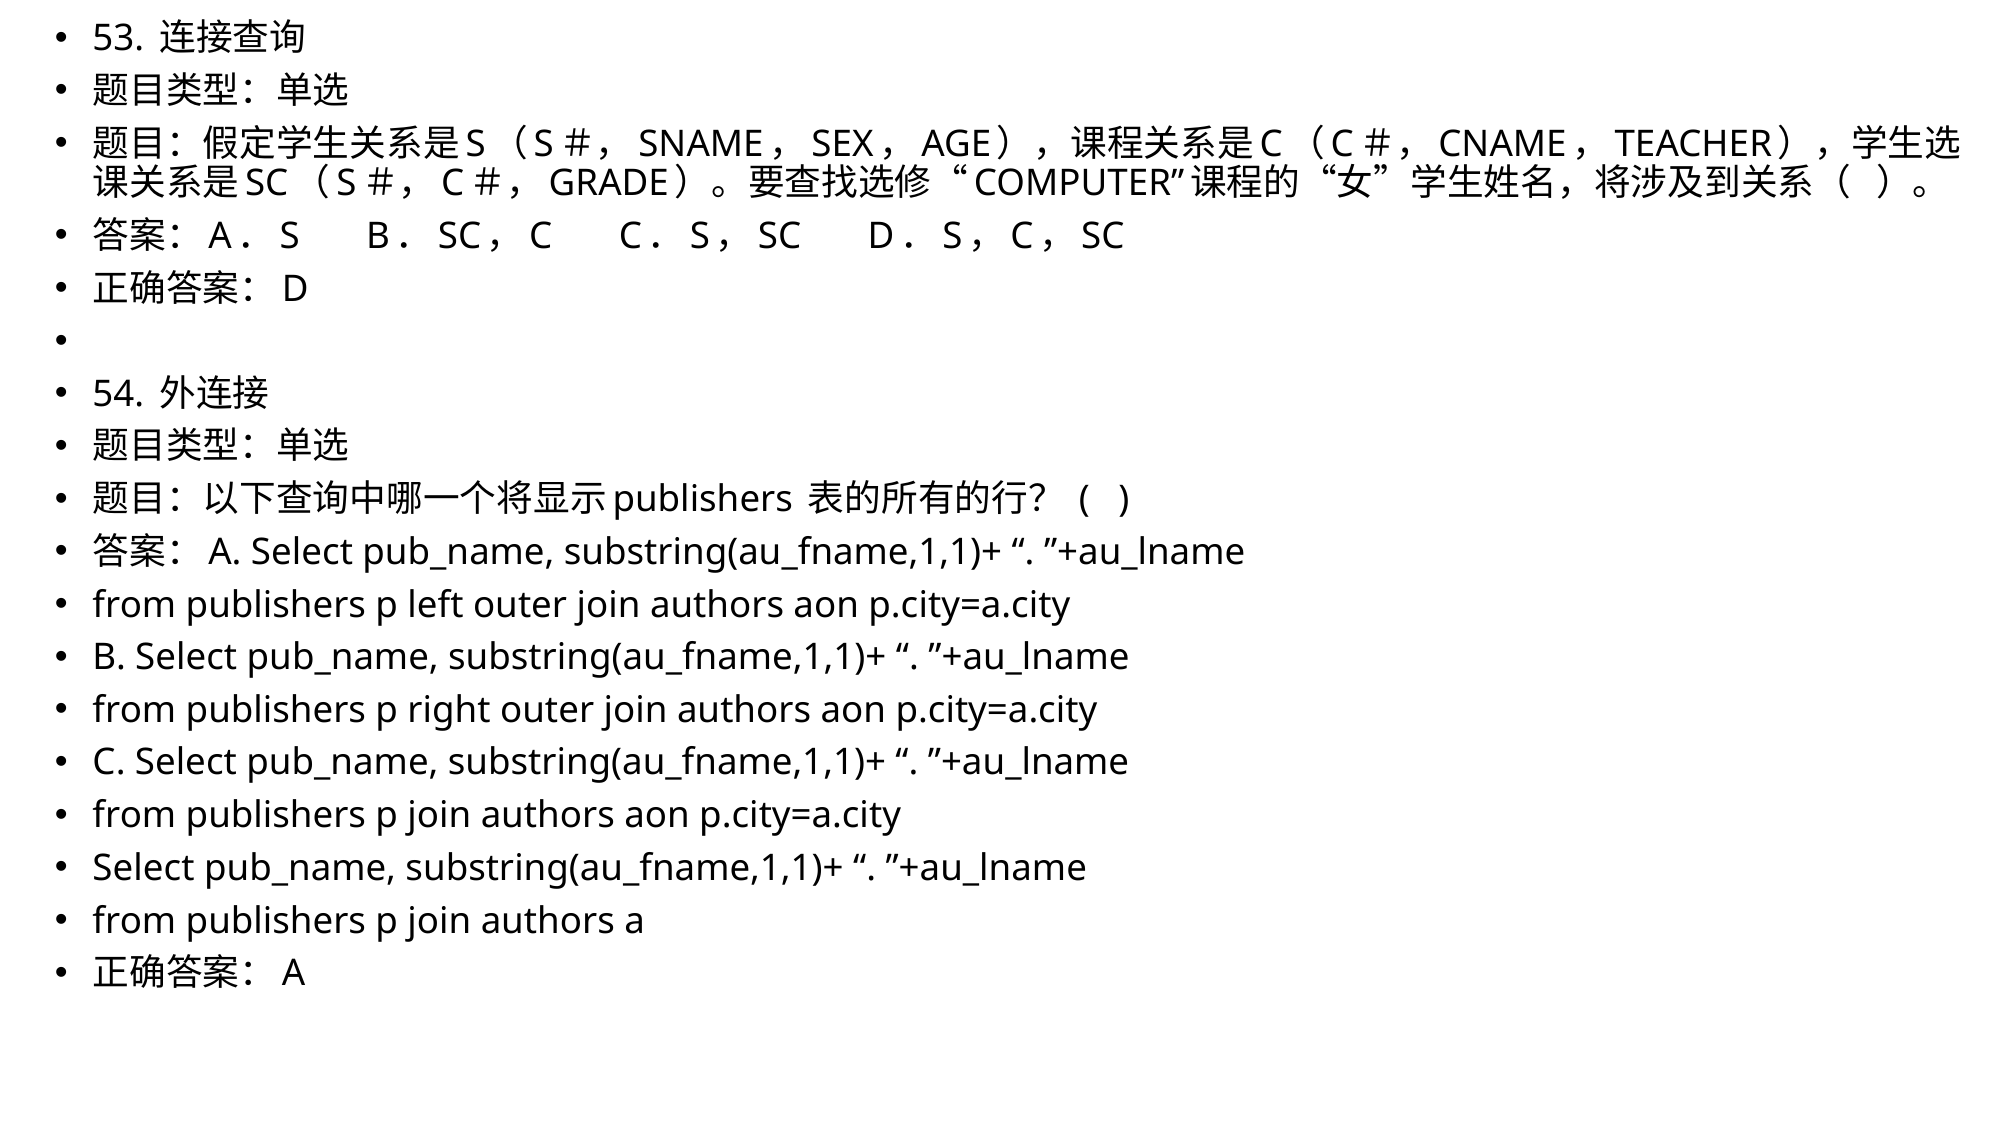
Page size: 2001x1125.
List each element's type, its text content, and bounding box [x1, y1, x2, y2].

list 53. 连接查询 题目类型：单选 题目：假定学生关系是S（S＃，SNAME，SEX，AGE），课程关系是C（C＃，CNAME，TEACHER），学生选课关系是SC（S＃，C＃，GRADE）。要查找选修“COMPUTER”课程的“女”学生姓名，将涉及到关系（ ）。 答案：A．S B．SC，C C．S，SC D．S，C，SC 正确答案：D 54. 外连接 题目类型：单选 题目：以下查询中哪一个将显示publishers 表的所有的行？ ( ) 答案：A. Select pub_name, substring(au_fname,1,1)+ “. ”+au_lname from publishers p left outer join authors aon p.city=a.city B. Select pub_name, substring(au_fname,1,1)+ “. ”+au_lname from publishers p right outer join authors aon p.city=a.city C. Select pub_name, substring(au_fname,1,1)+ “. ”+au_lname from publishers p join authors aon p.city=a.city Select pub_name, substring(au_fname,1,1)+ “. ”+au_lname from publishers p join authors a 正确答案：A [39, 11, 2000, 1014]
